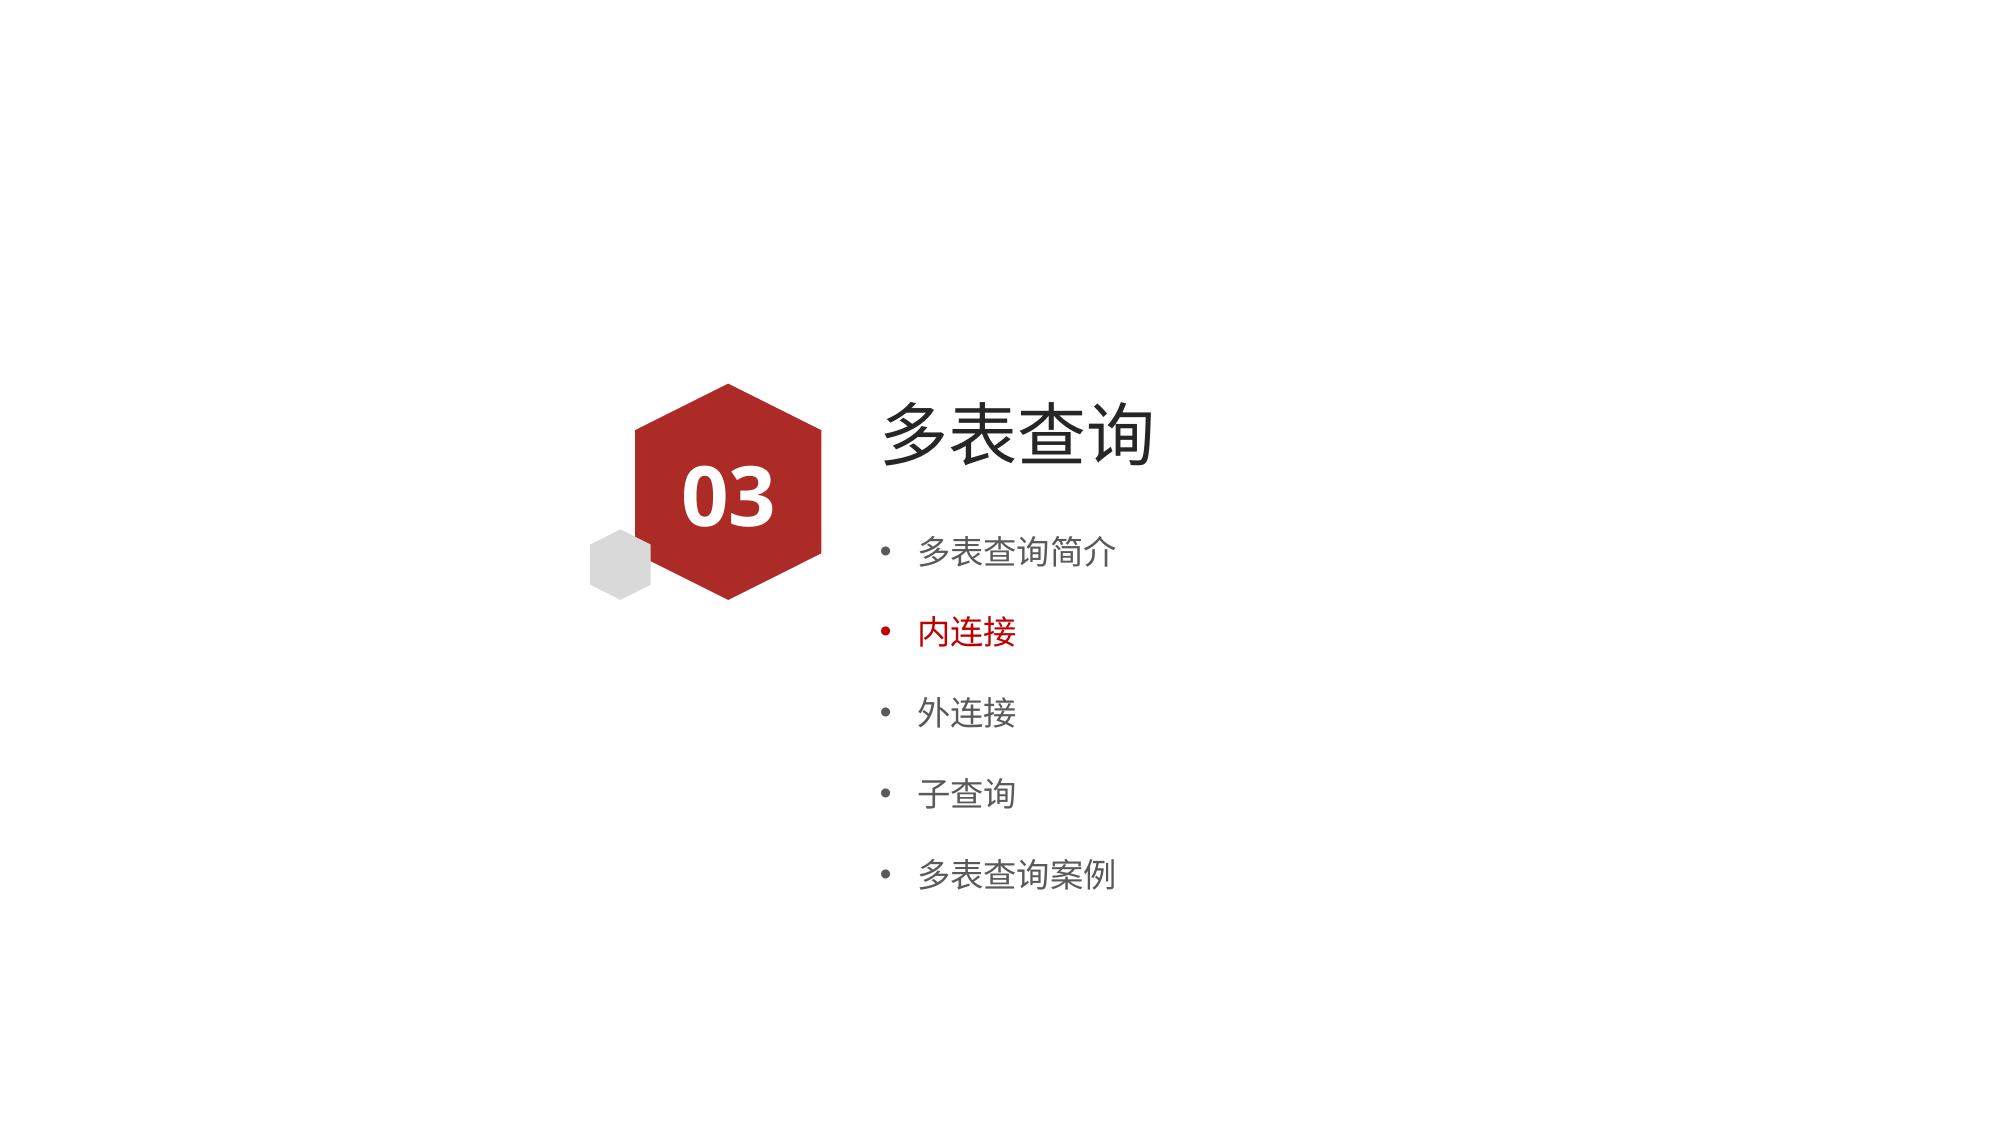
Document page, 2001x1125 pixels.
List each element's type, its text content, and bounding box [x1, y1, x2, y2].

title 多表查询 [864, 393, 1969, 484]
list 多表查询简介 内连接 外连接 子查询 多表查询案例 [864, 503, 1762, 1091]
list 03 [636, 404, 822, 594]
